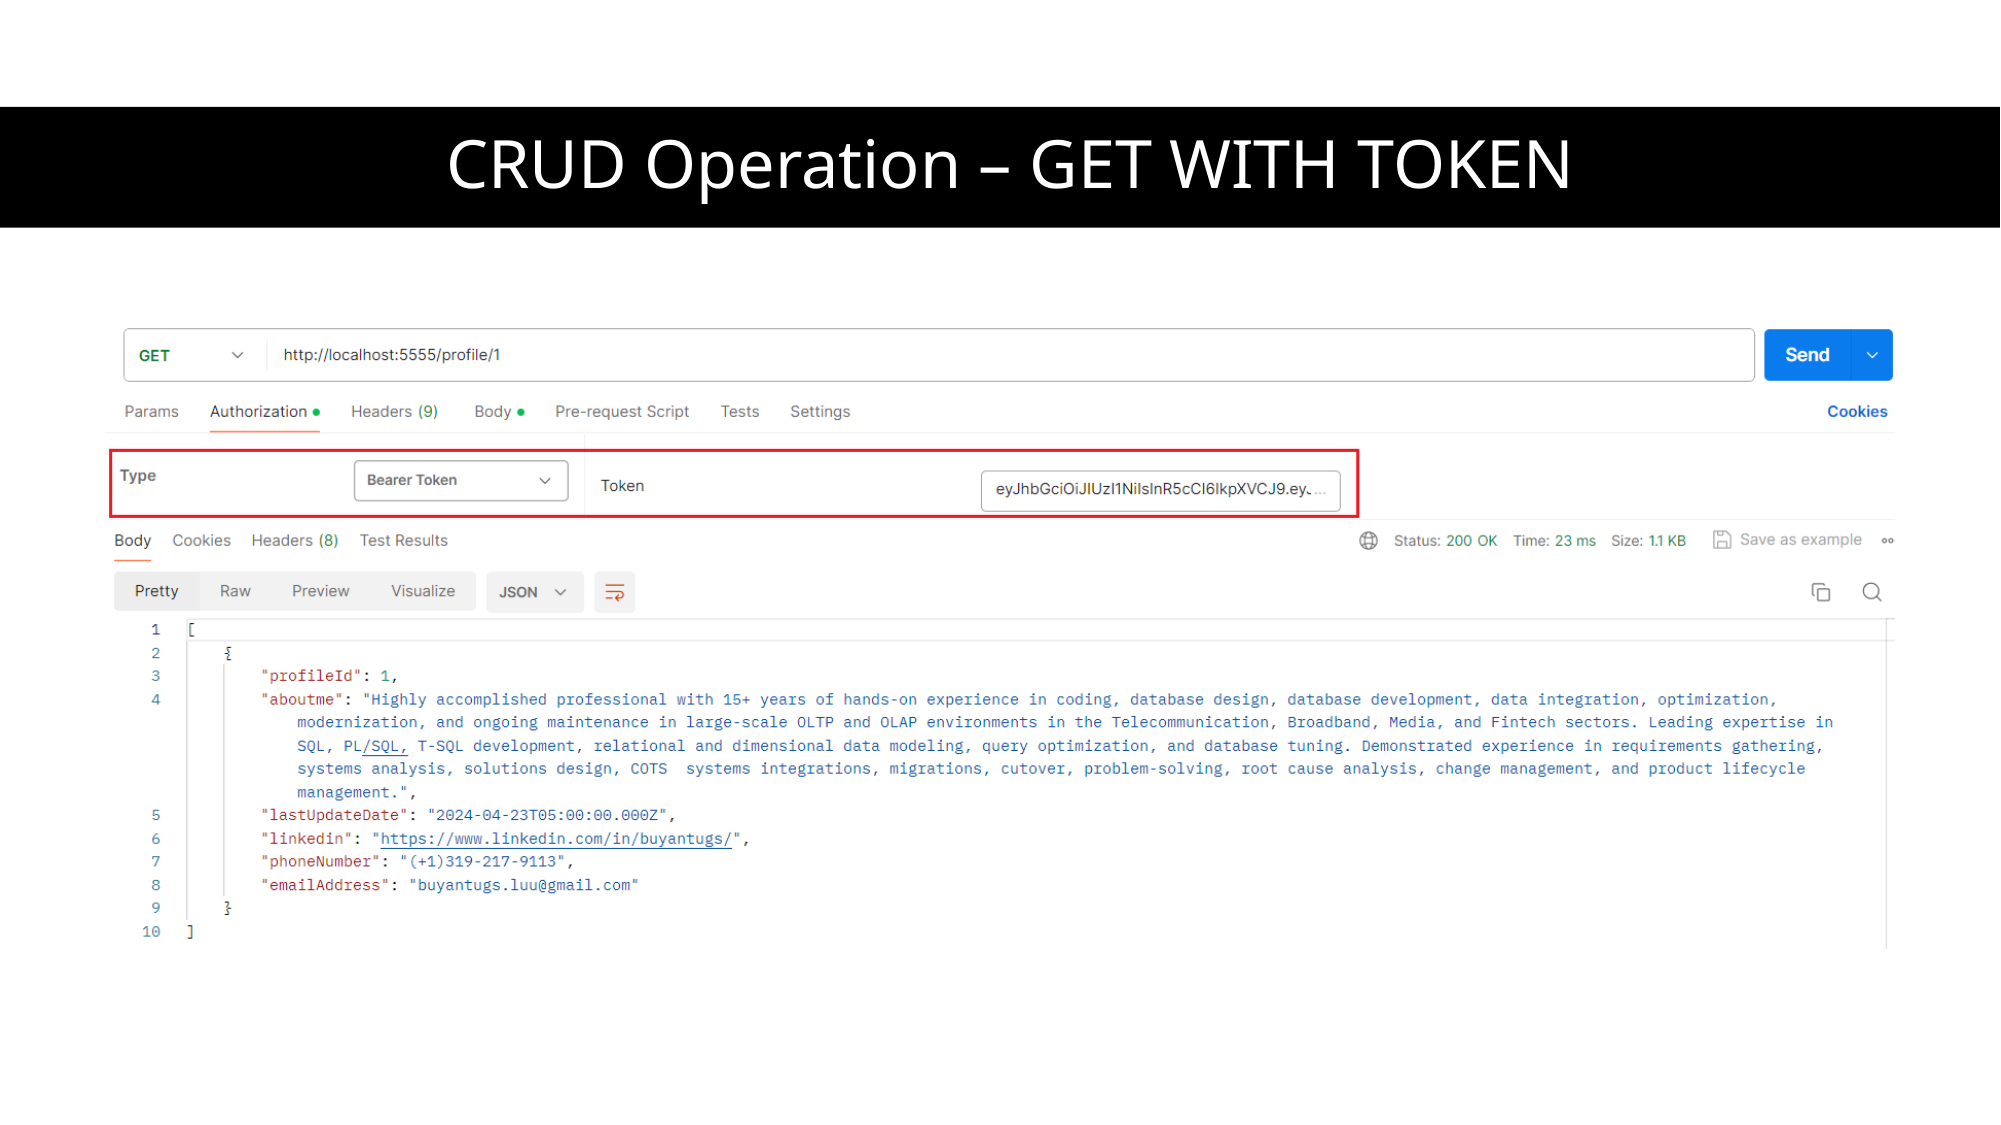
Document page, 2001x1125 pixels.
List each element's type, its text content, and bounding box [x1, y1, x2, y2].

title CRUD Operation – GET WITH TOKEN [91, 105, 1931, 228]
picture [104, 321, 1895, 949]
text_box [0, 105, 2000, 229]
